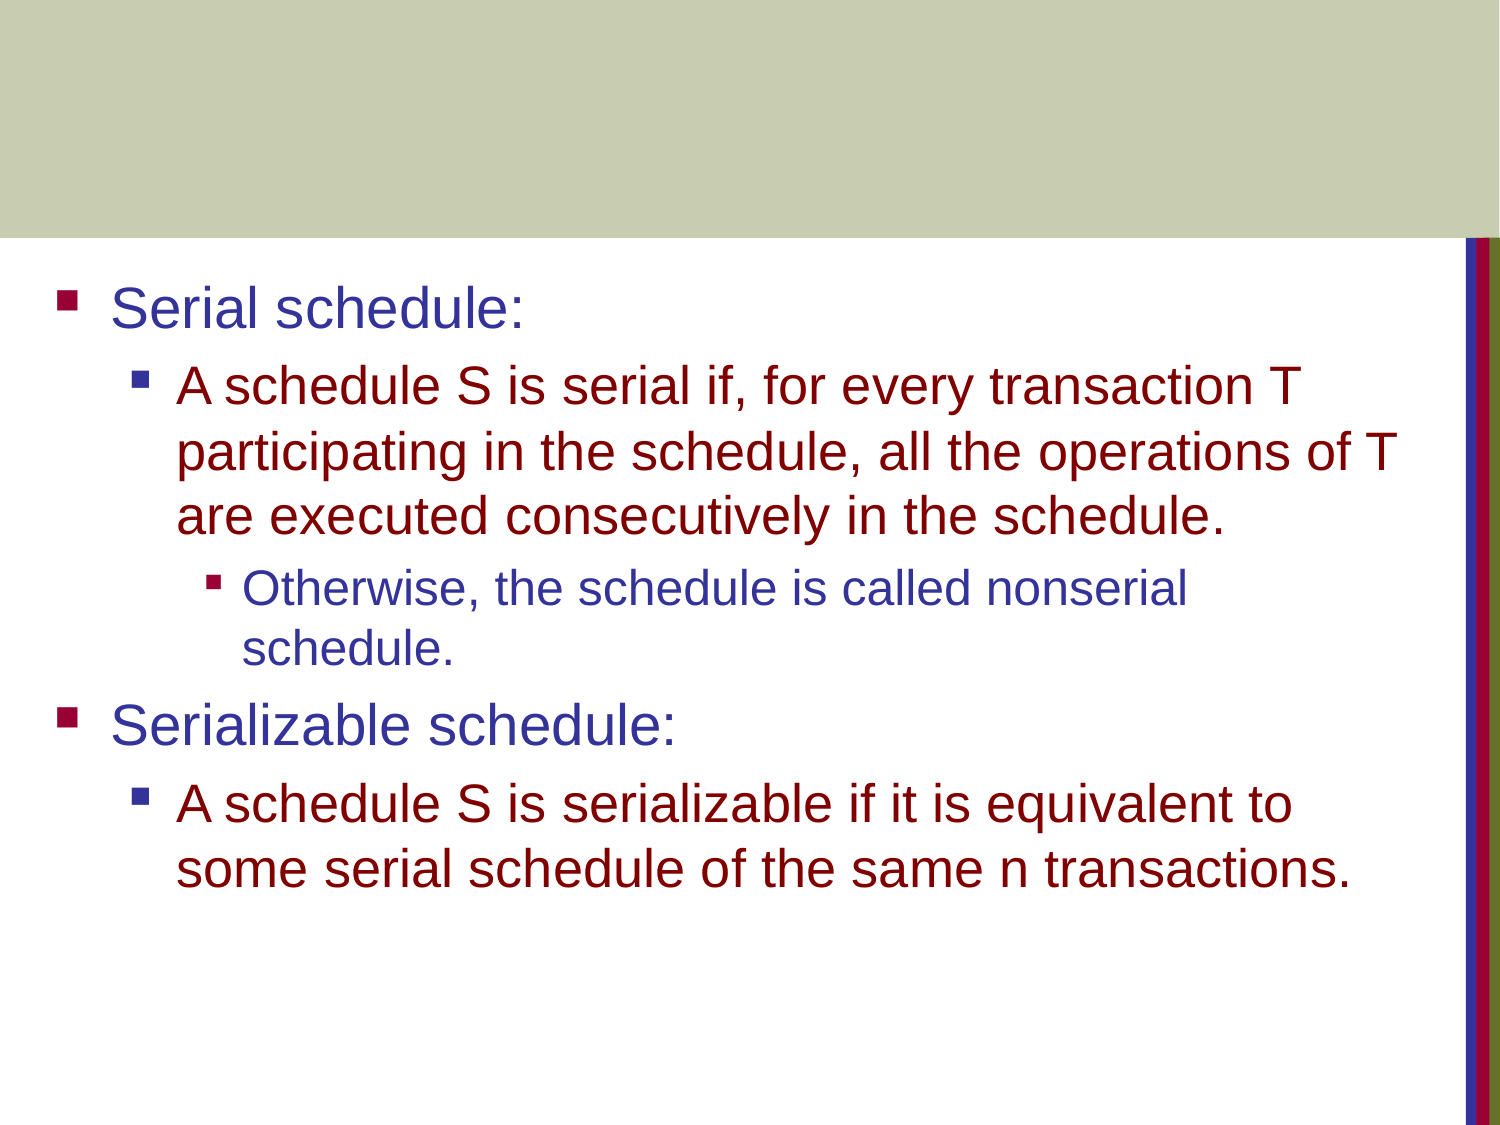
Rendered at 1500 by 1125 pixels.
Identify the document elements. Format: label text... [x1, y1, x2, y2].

list Serial schedule: A schedule S is serial if, for every transaction T participating in the schedule, all the operations of T are executed consecutively in the schedule. Otherwise, the schedule is called nonserial schedule. Serializable schedule: A schedule S is serializable if it is equivalent to some serial schedule of the same n transactions. [39, 262, 1401, 1013]
